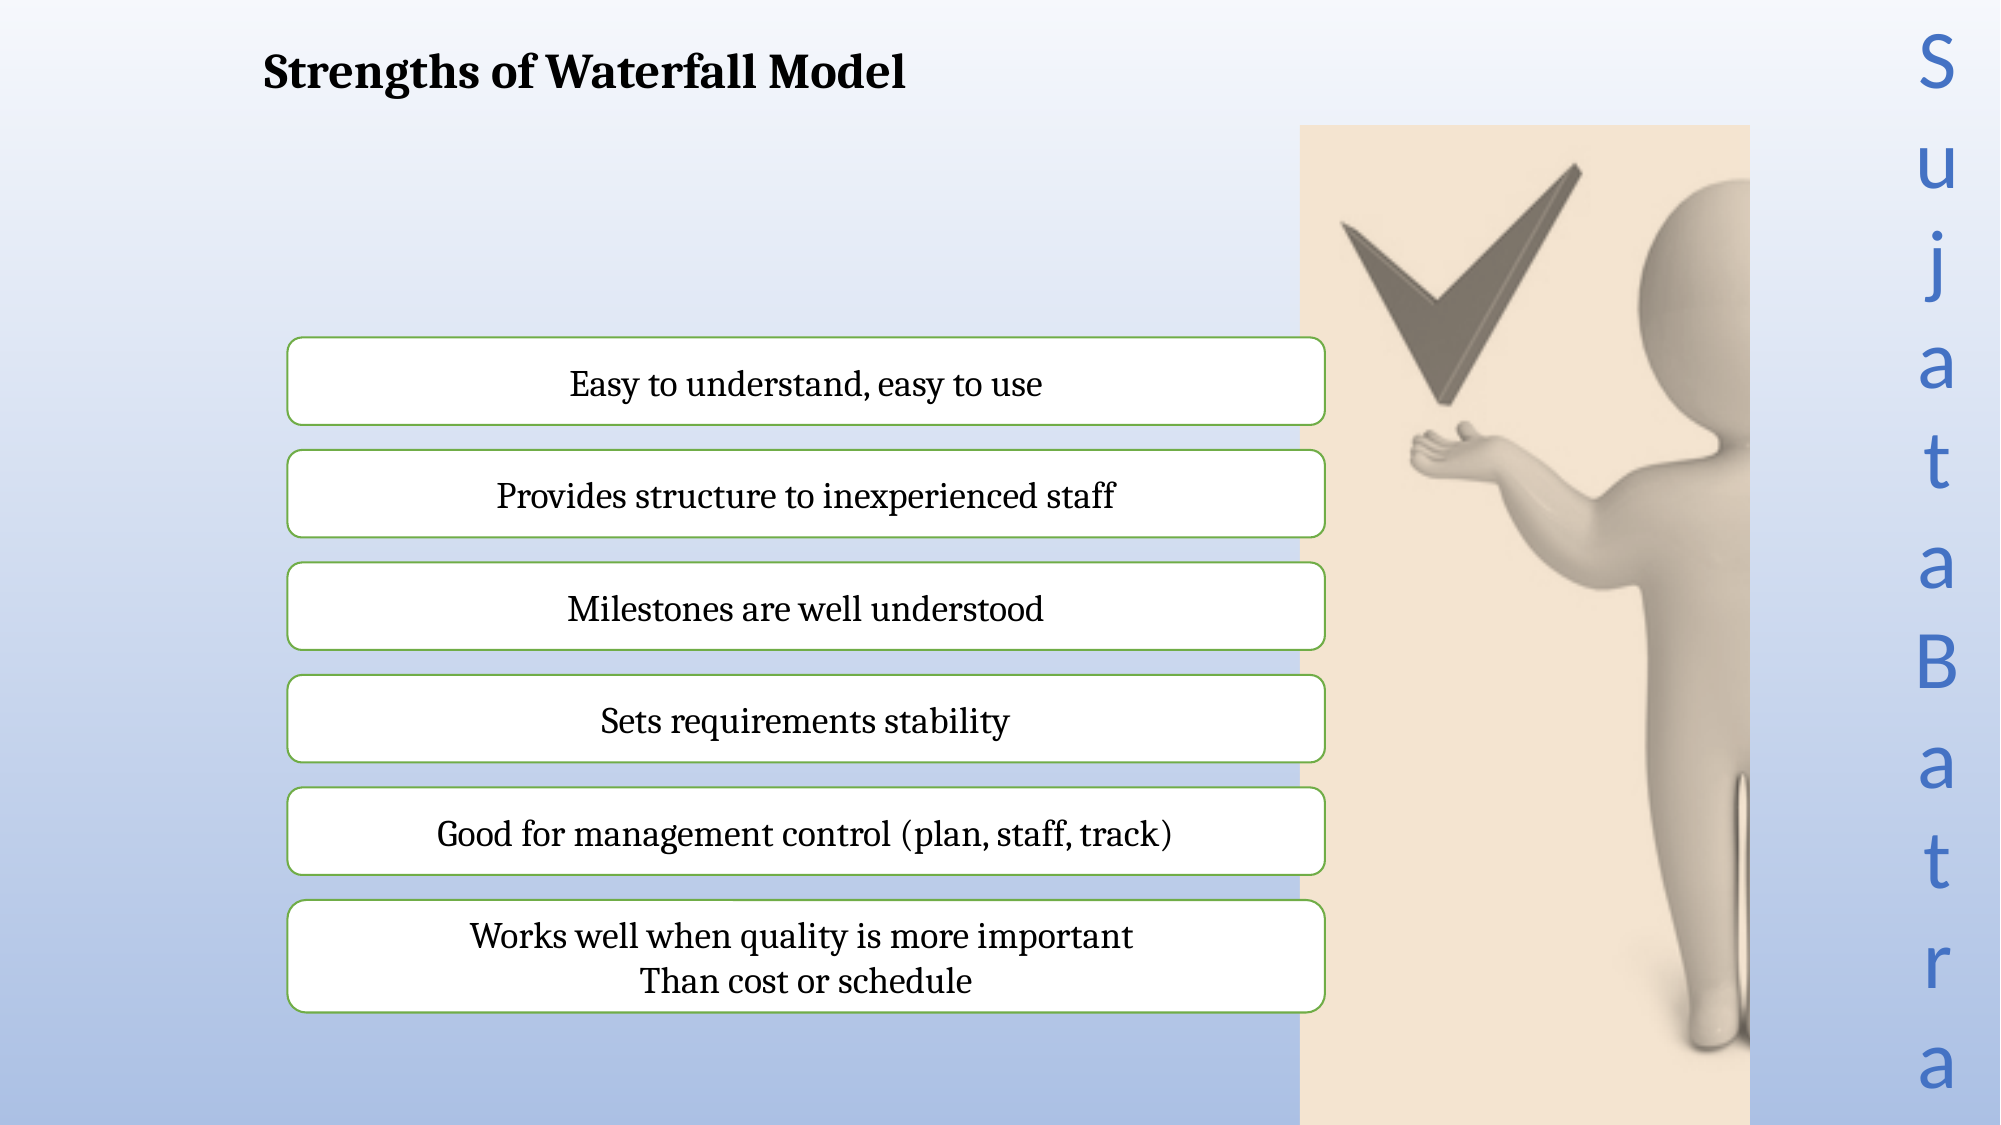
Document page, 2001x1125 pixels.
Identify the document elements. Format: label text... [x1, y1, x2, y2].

text_box Sets requirements stability [286, 673, 1299, 764]
picture [1299, 124, 1750, 1125]
text_box Easy to understand, easy to use [286, 336, 1299, 426]
text_box Provides structure to inexperienced staff [286, 448, 1299, 539]
text_box Milestones are well understood [286, 561, 1299, 651]
text_box Strengths of Waterfall Model [249, 30, 1388, 94]
text_box Works well when quality is more important Than cost or schedule [286, 898, 1299, 1014]
text_box Good for management control (plan, staff, track) [286, 786, 1299, 876]
